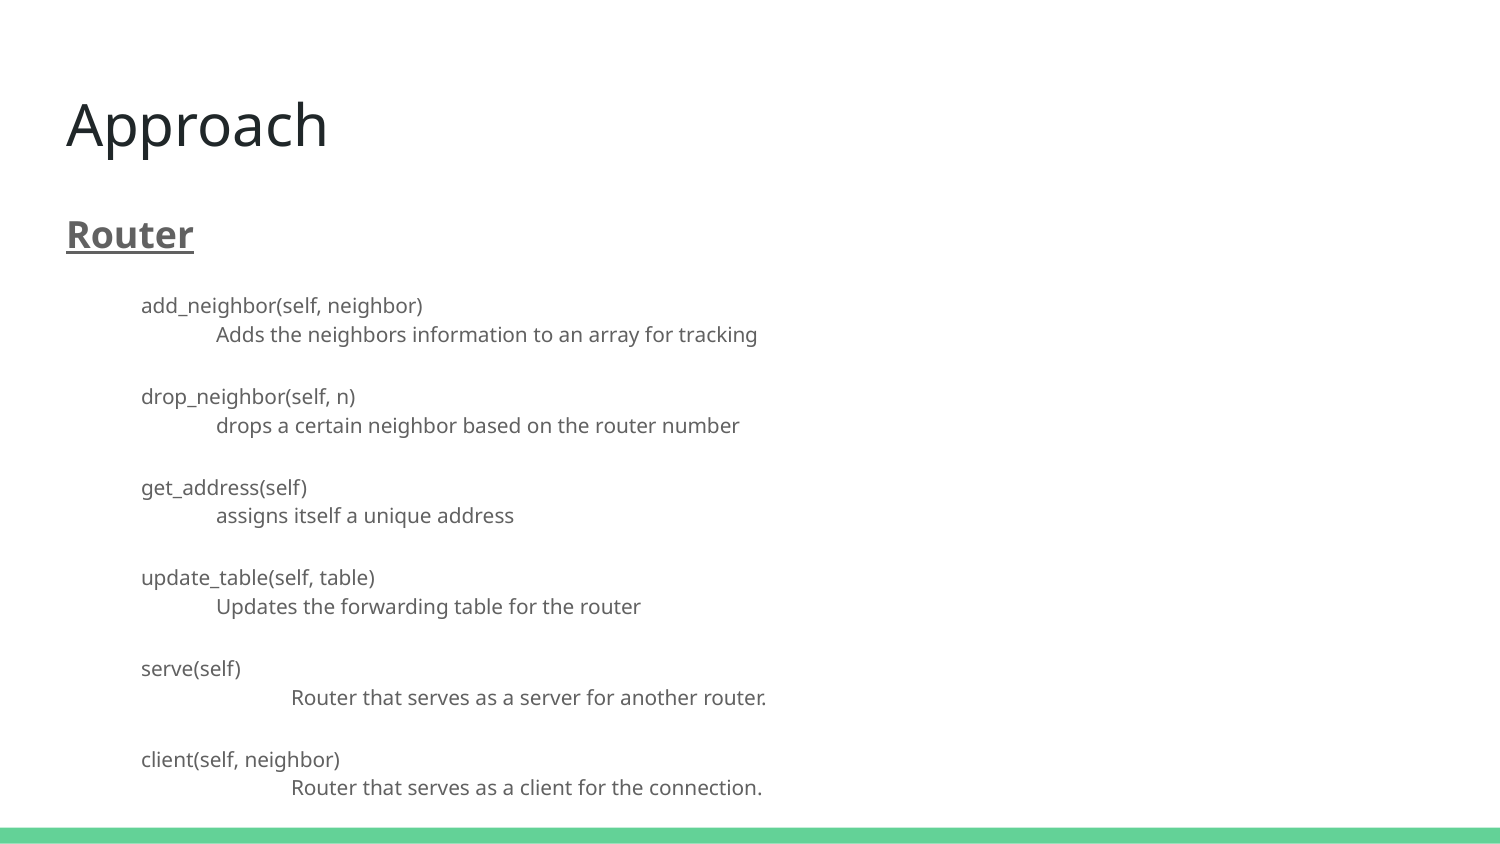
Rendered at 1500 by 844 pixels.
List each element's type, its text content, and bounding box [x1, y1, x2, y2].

list Router add_neighbor(self, neighbor) Adds the neighbors information to an array for tracking drop_neighbor(self, n) drops a certain neighbor based on the router number get_address(self) assigns itself a unique address update_table(self, table) Updates the forwarding table for the router serve(self) Router that serves as a server for another router. client(self, neighbor) Router that serves as a client for the connection. [51, 189, 1449, 844]
title Approach [51, 72, 1449, 167]
